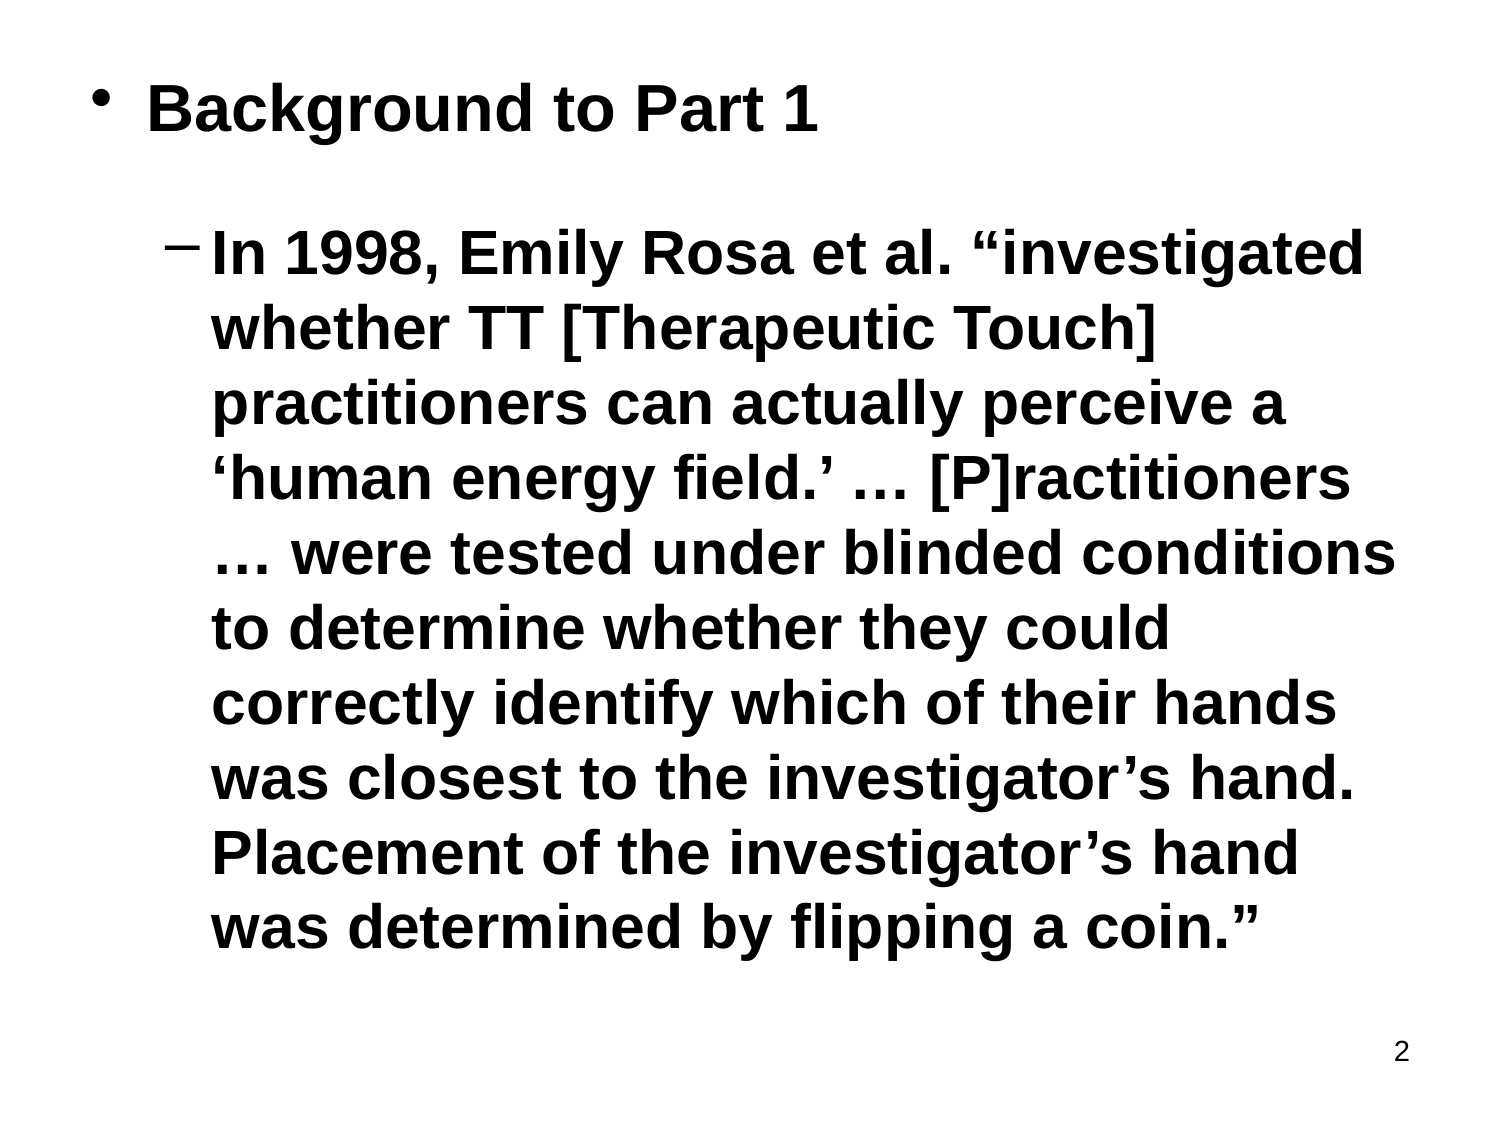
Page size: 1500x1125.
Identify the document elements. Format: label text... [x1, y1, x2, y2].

list Background to Part 1 In 1998, Emily Rosa et al. “investigated whether TT [Therapeutic Touch] practitioners can actually perceive a ‘human energy field.’ … [P]ractitioners … were tested under blinded conditions to determine whether they could correctly identify which of their hands was closest to the investigator’s hand. Placement of the investigator’s hand was determined by flipping a coin.” [75, 57, 1425, 1013]
slide_number 2 [1074, 1024, 1426, 1103]
